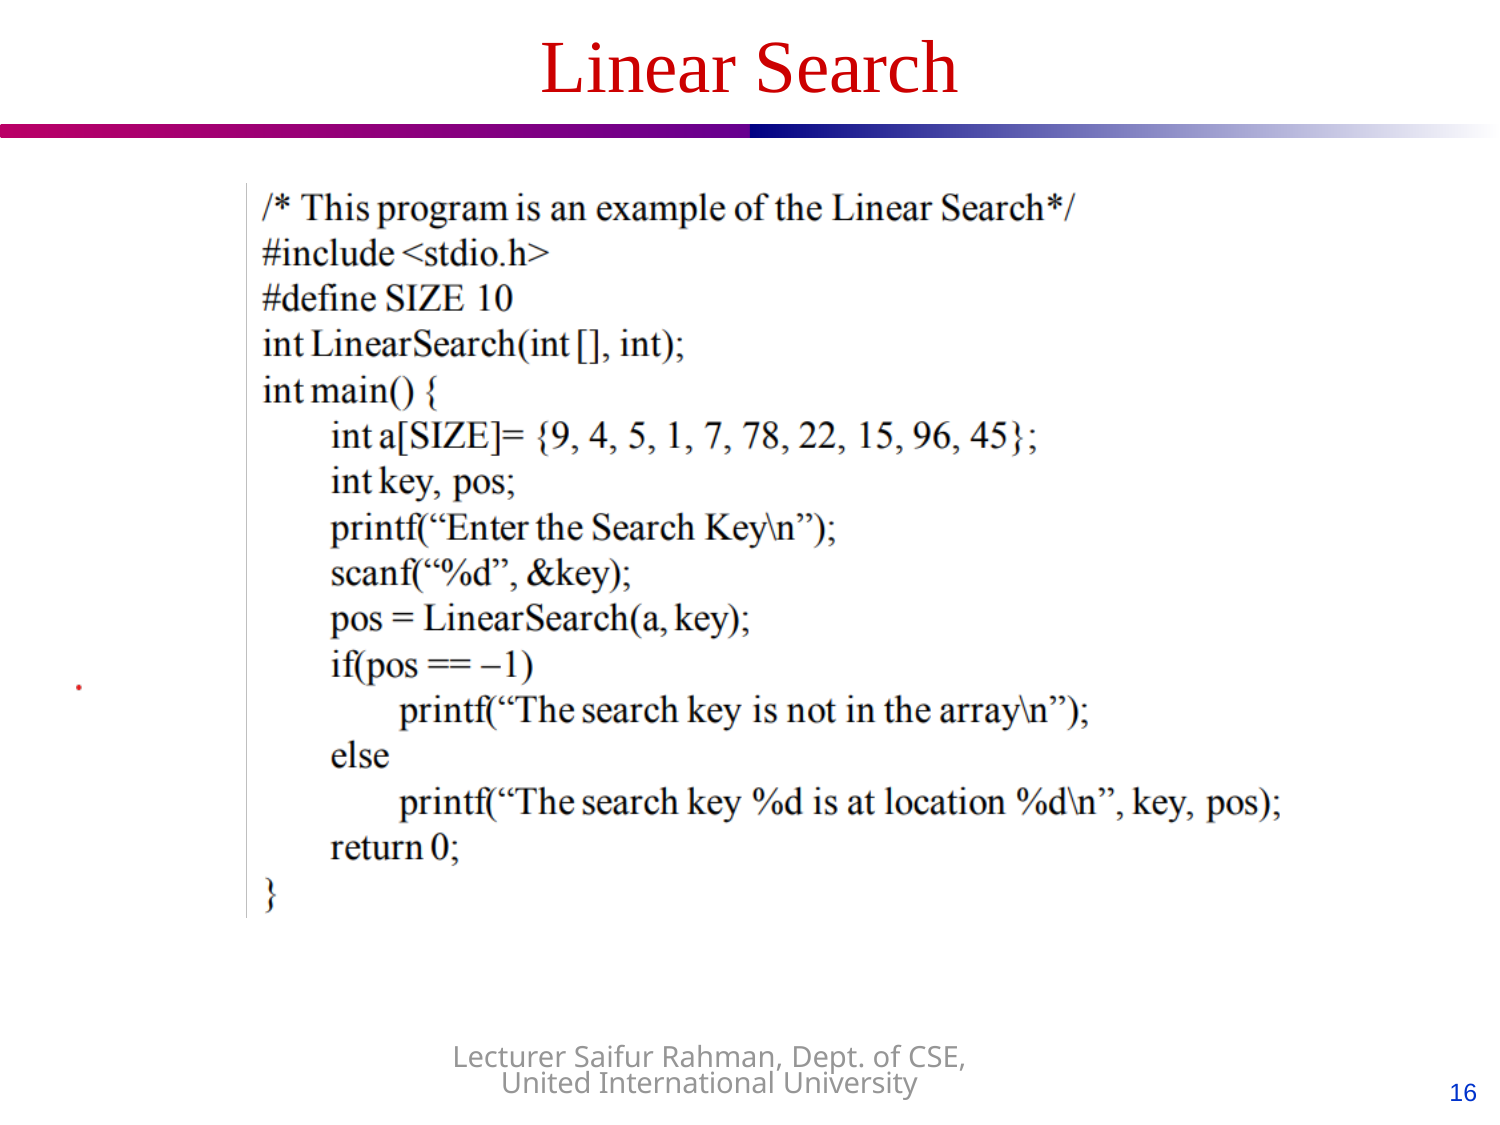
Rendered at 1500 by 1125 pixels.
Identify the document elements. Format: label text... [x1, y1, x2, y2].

text_box Lecturer Saifur Rahman, Dept. of CSE, United International University [443, 1047, 975, 1100]
text_box Linear Search [74, 24, 1425, 100]
picture [74, 183, 1297, 919]
